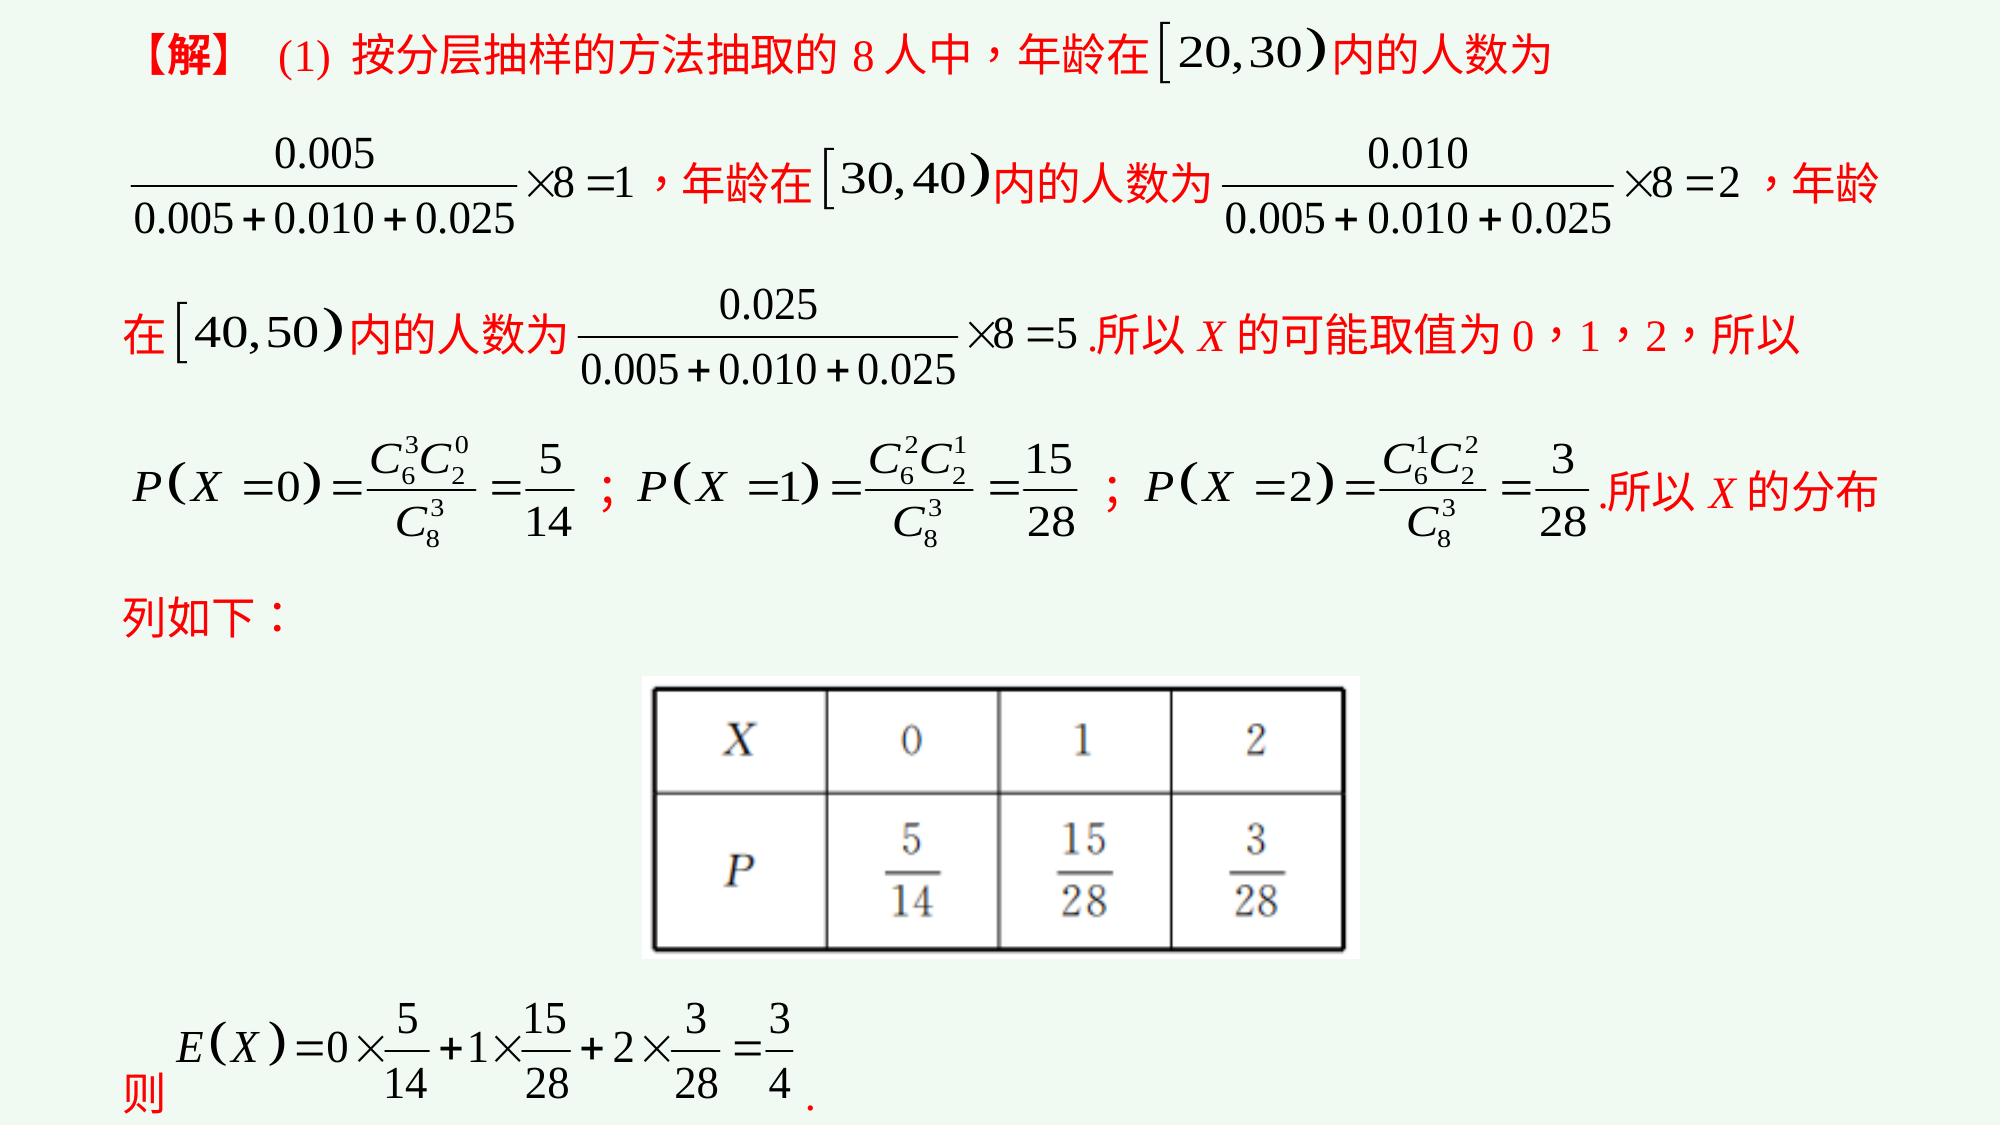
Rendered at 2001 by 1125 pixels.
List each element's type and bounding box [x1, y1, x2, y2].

text_box [122, 19, 1881, 1125]
